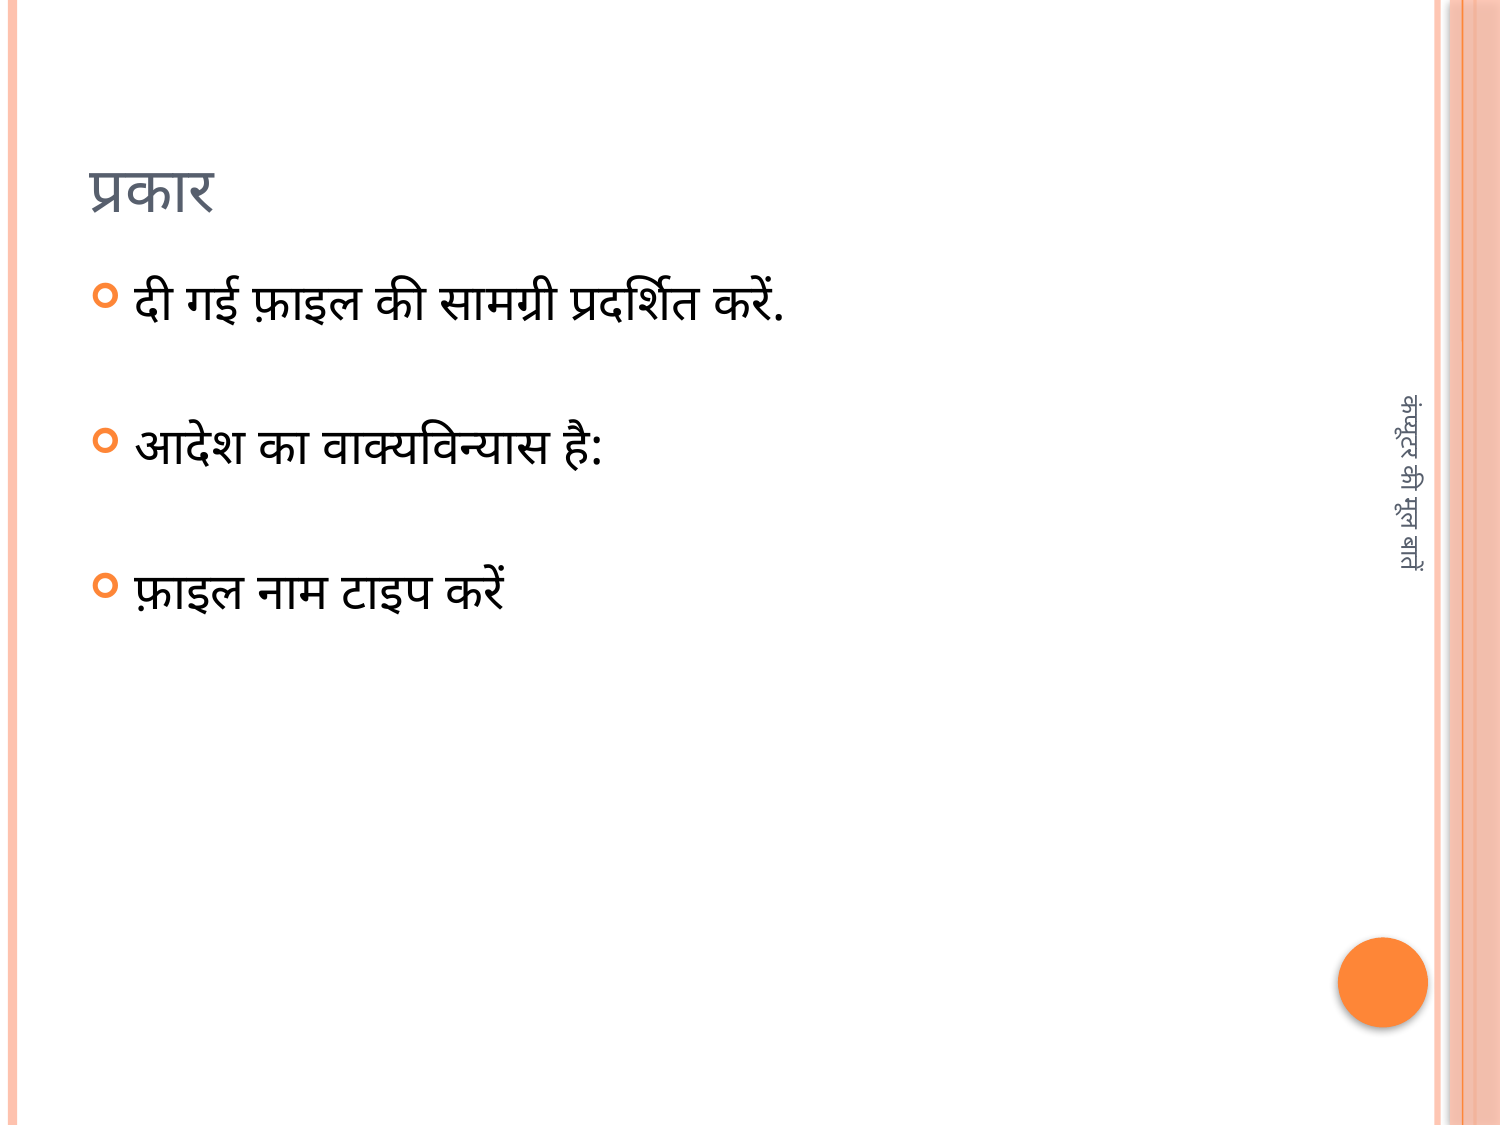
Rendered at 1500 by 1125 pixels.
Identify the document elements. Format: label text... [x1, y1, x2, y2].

title प्रकार [75, 45, 1300, 233]
footer कंप्यूटर की मूल बातें [1379, 380, 1440, 906]
list दी गई फ़ाइल की सामग्री प्रदर्शित करें. आदेश का वाक्यविन्यास है: फ़ाइल नाम टाइप करें [75, 262, 1300, 1062]
slide_number [1333, 940, 1434, 1027]
